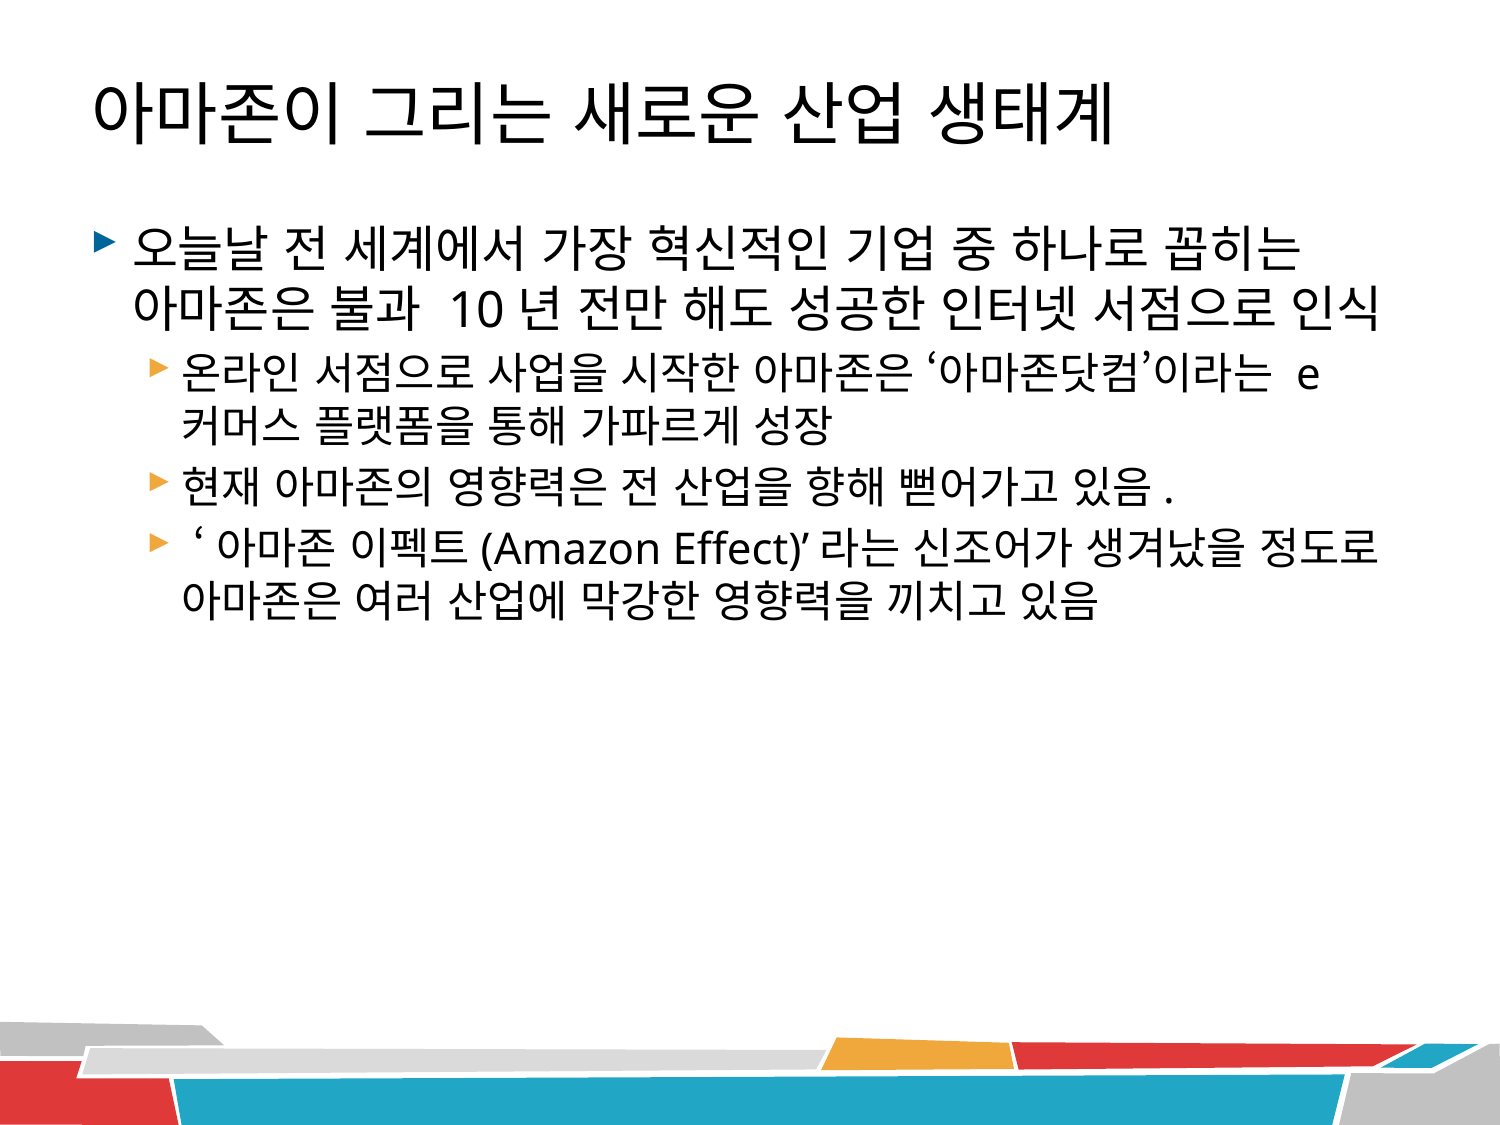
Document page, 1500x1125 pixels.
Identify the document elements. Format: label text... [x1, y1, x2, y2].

title 아마존이 그리는 새로운 산업 생태계 [76, 18, 1500, 206]
list 오늘날 전 세계에서 가장 혁신적인 기업 중 하나로 꼽히는 아마존은 불과 10년 전만 해도 성공한 인터넷 서점으로 인식 온라인 서점으로 사업을 시작한 아마존은 ‘아마존닷컴’이라는 e커머스 플랫폼을 통해 가파르게 성장 현재 아마존의 영향력은 전 산업을 향해 뻗어가고 있음. ‘아마존 이펙트(Amazon Effect)’라는 신조어가 생겨났을 정도로 아마존은 여러 산업에 막강한 영향력을 끼치고 있음 [75, 209, 1425, 965]
